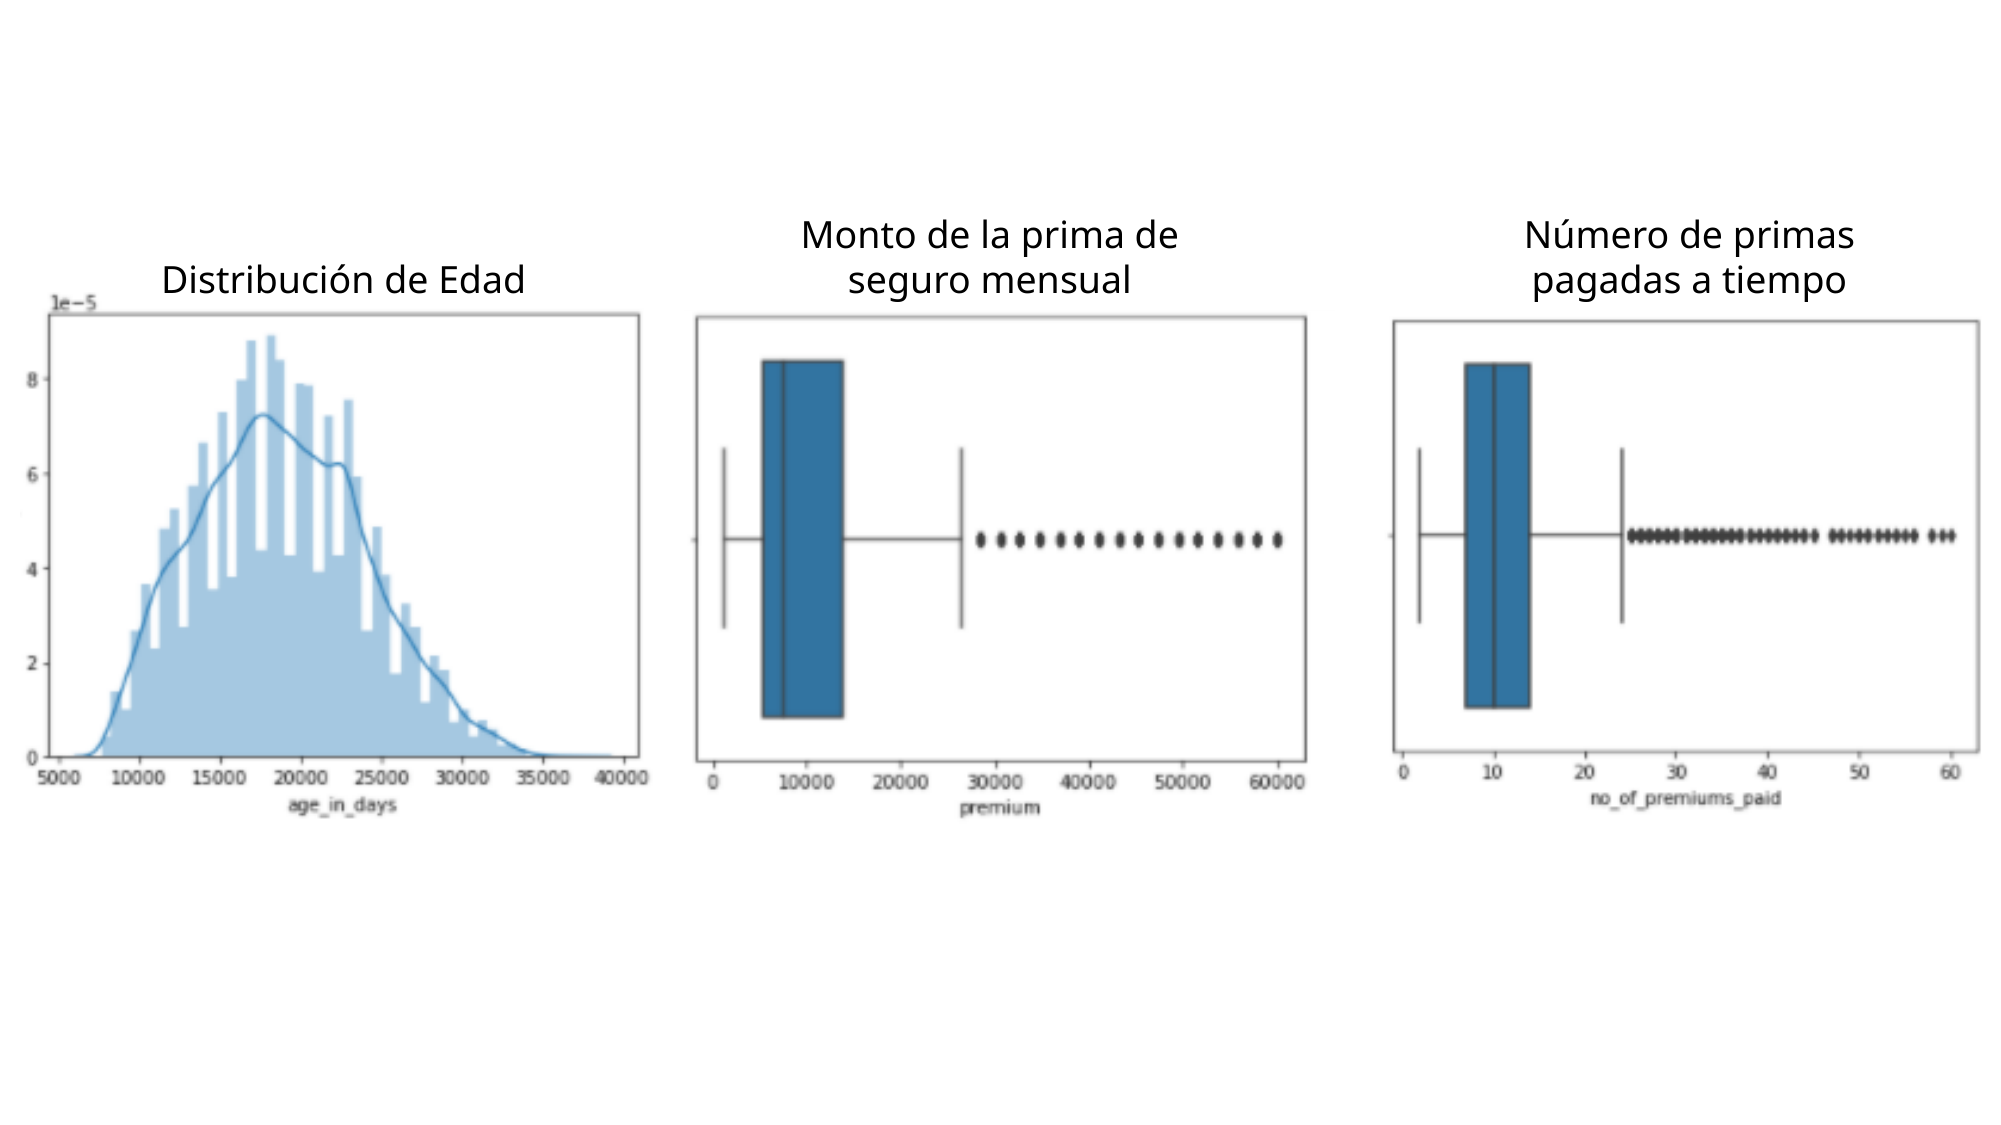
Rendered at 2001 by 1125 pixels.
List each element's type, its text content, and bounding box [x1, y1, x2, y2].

text_box Número de primas pagadas a tiempo [1451, 203, 1928, 309]
picture [1379, 309, 2000, 833]
text_box Monto de la prima de seguro mensual [752, 203, 1228, 309]
text_box Distribución de Edad [106, 249, 582, 291]
picture [684, 309, 1335, 833]
picture [20, 291, 667, 833]
